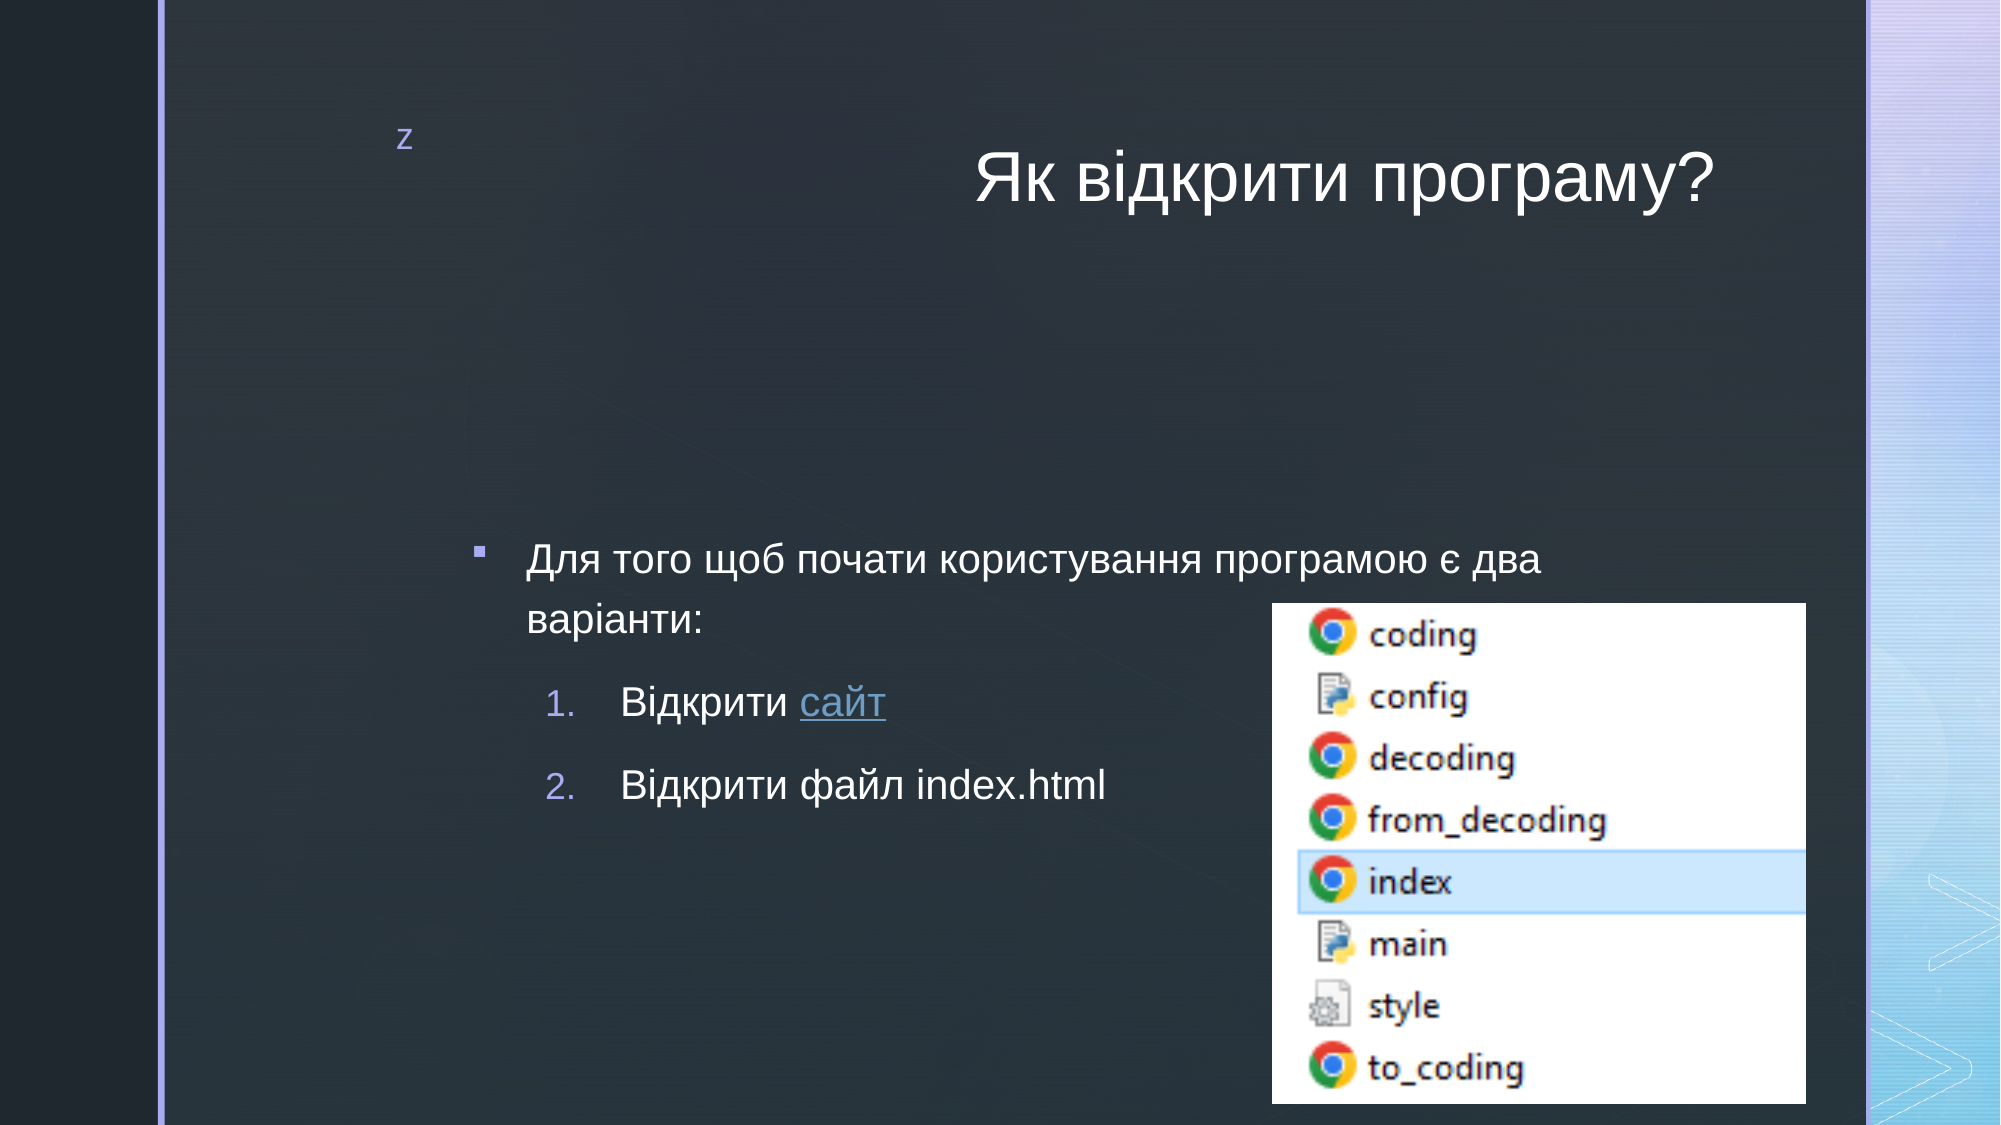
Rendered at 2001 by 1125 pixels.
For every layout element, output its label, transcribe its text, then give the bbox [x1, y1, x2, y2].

list Для того щоб почати користування програмою є два варіанти: Відкрити сайт Відкрити файл index.html [454, 336, 1734, 993]
picture [1272, 602, 1806, 1104]
title Як відкрити програму? [426, 132, 1732, 310]
picture [1871, 0, 2001, 1125]
